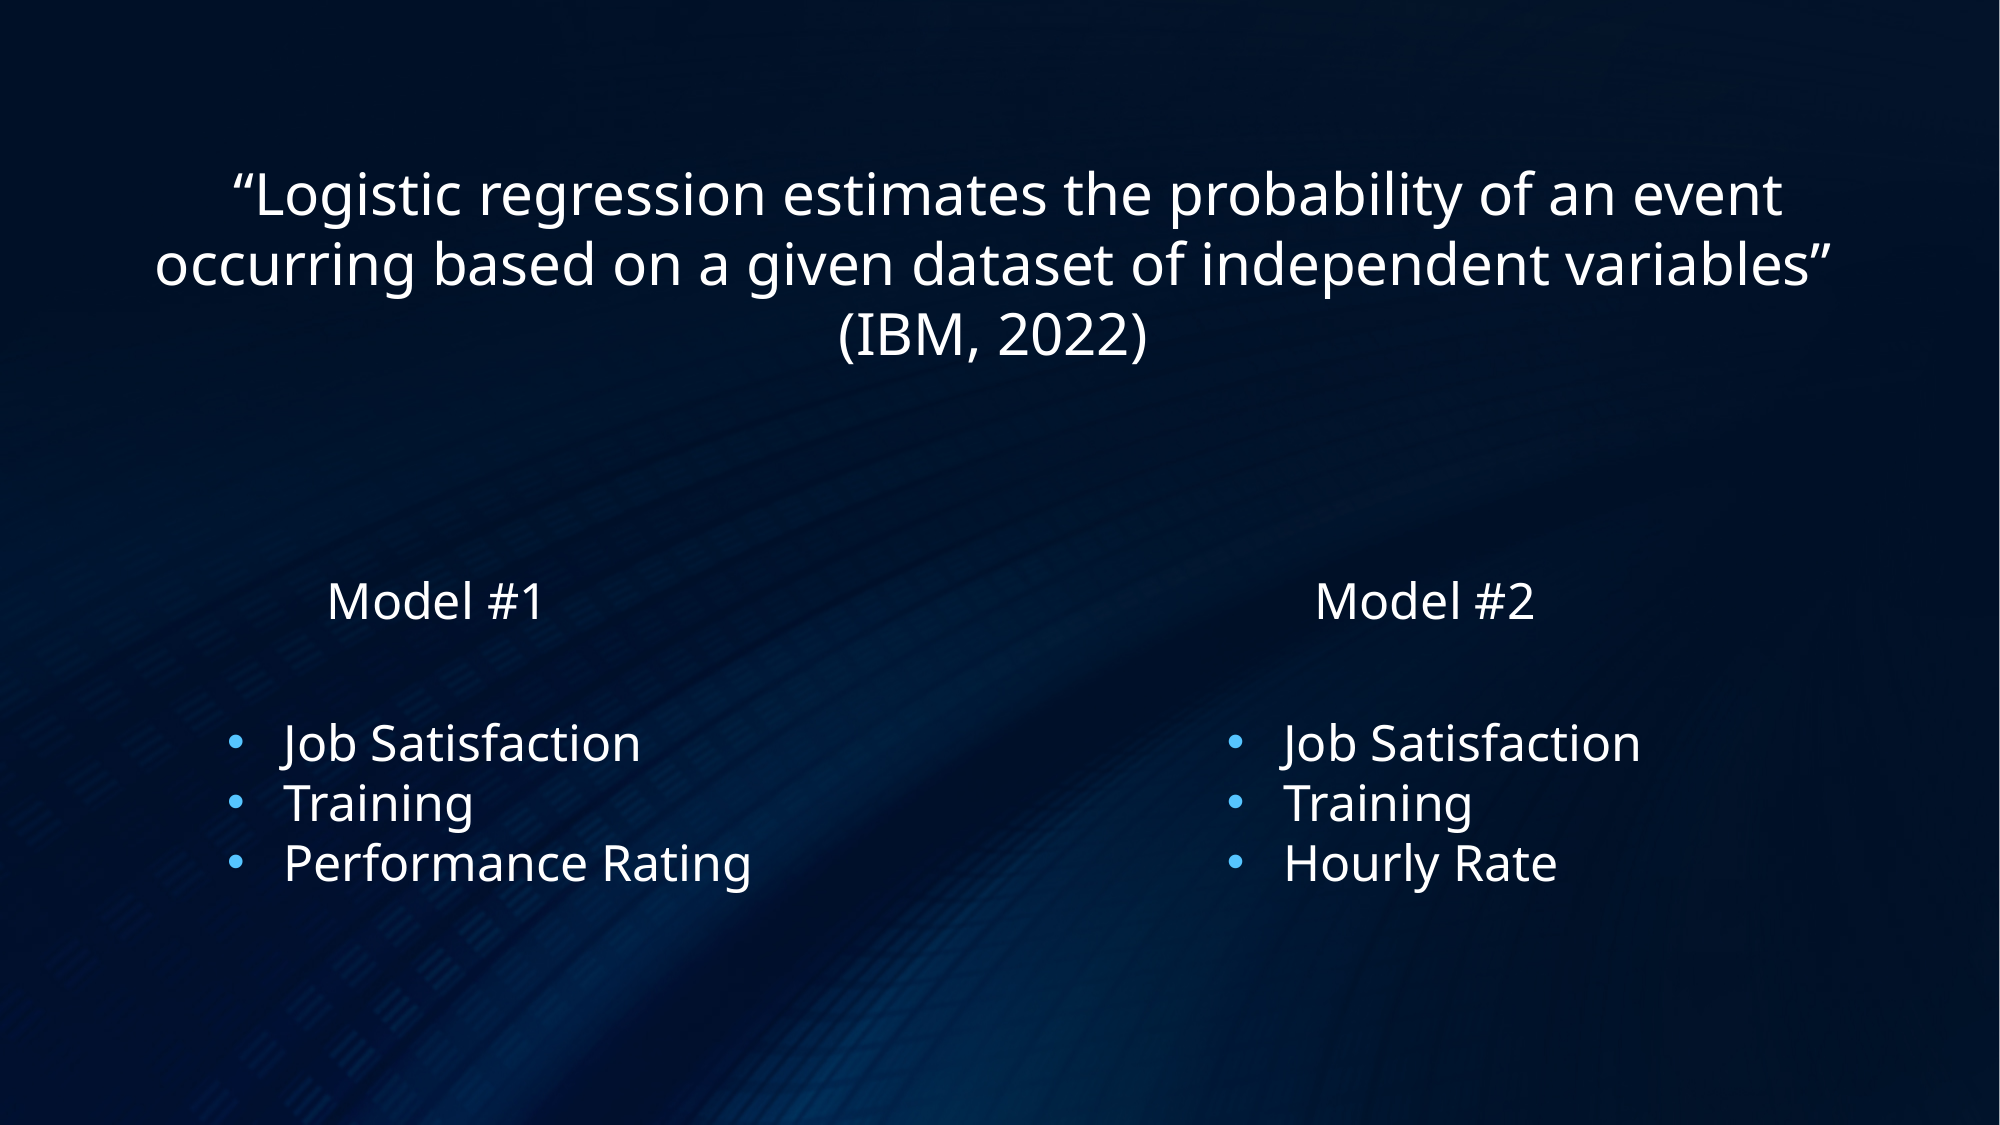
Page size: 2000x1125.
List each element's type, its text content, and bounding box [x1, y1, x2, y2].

text_box Model #1 [312, 562, 638, 638]
text_box Job Satisfaction Training Hourly Rate [1212, 703, 2000, 899]
text_box “Logistic regression estimates the probability of an event occurring based on a given dataset of independent variables” (IBM, 2022) [137, 149, 1850, 375]
text_box Model #2 [1299, 562, 1659, 638]
text_box Job Satisfaction Training Performance Rating [212, 703, 788, 899]
picture [0, 0, 2000, 1125]
